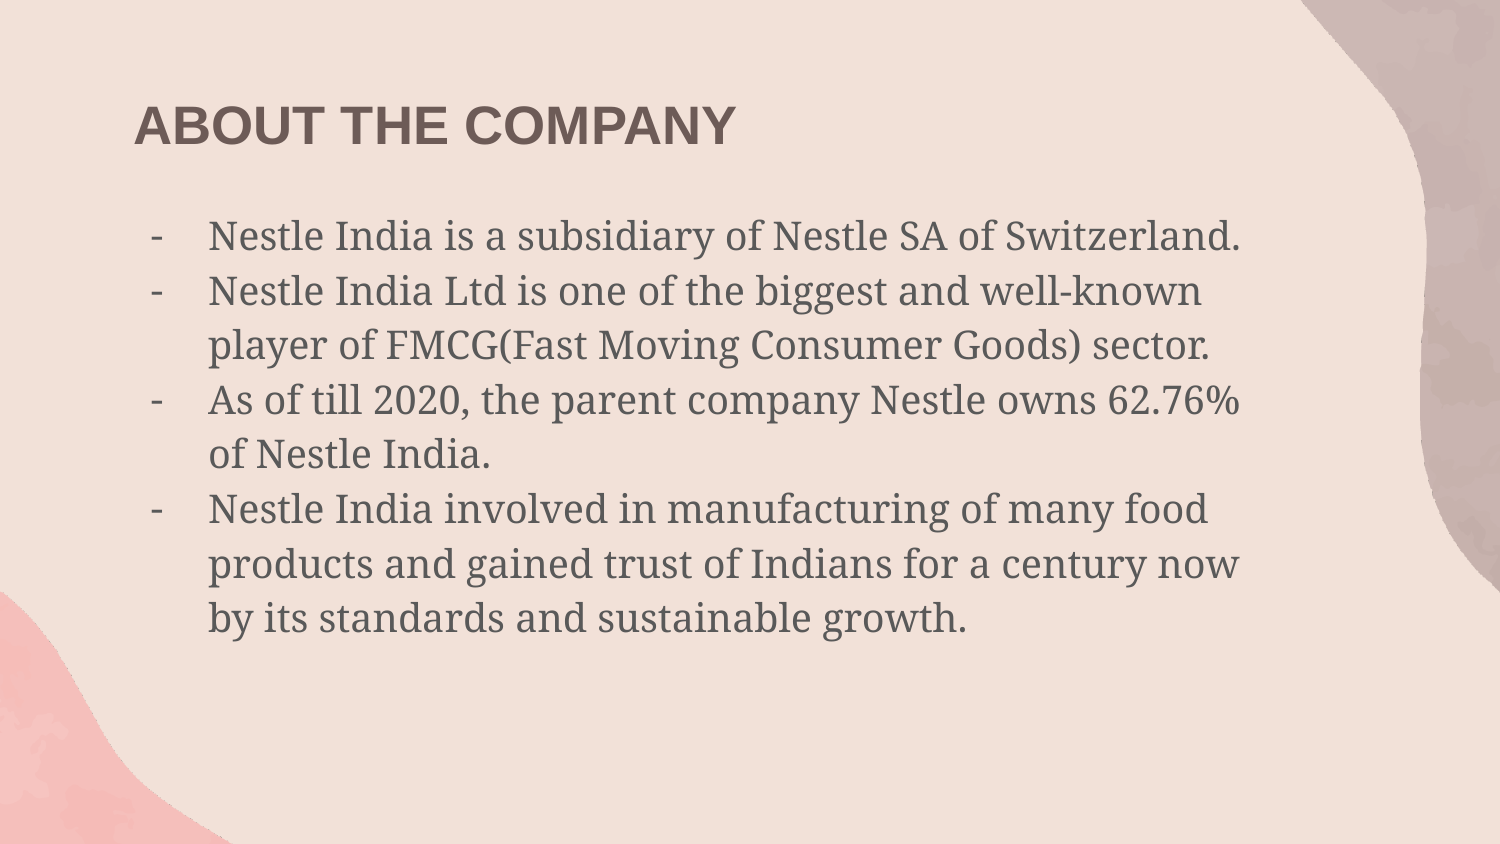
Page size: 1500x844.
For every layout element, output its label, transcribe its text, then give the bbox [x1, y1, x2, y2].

picture [0, 0, 1500, 844]
title ABOUT THE COMPANY [118, 75, 1382, 175]
list Nestle India is a subsidiary of Nestle SA of Switzerland. Nestle India Ltd is one of the biggest and well-known player of FMCG(Fast Moving Consumer Goods) sector. As of till 2020, the parent company Nestle owns 62.76% of Nestle India. Nestle India involved in manufacturing of many food products and gained trust of Indians for a century now by its standards and sustainable growth. [118, 189, 1267, 750]
